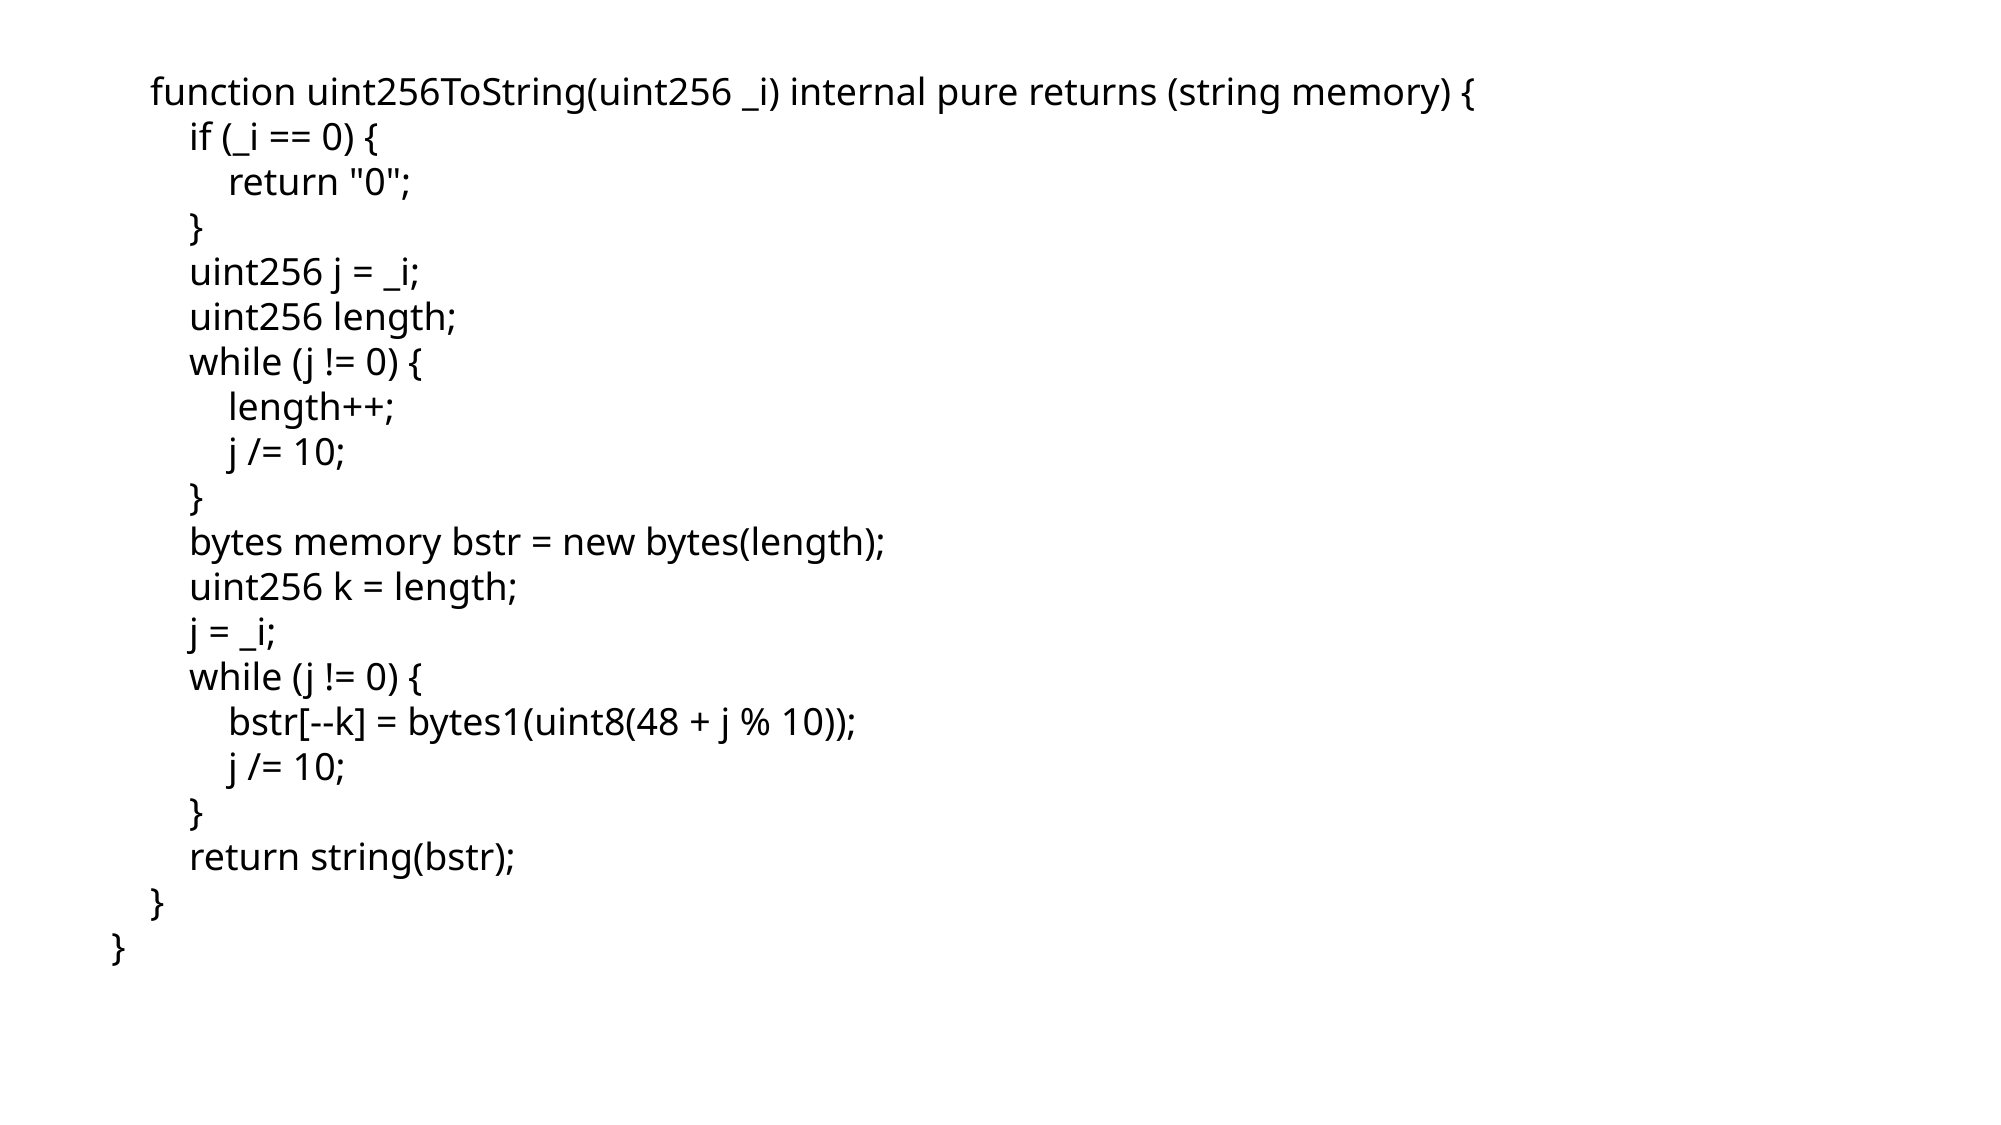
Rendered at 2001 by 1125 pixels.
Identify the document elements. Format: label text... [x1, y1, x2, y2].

text_box function uint256ToString(uint256 _i) internal pure returns (string memory) { if (_i == 0) { return "0"; } uint256 j = _i; uint256 length; while (j != 0) { length++; j /= 10; } bytes memory bstr = new bytes(length); uint256 k = length; j = _i; while (j != 0) { bstr[--k] = bytes1(uint8(48 + j % 10)); j /= 10; } return string(bstr); } } [96, 60, 1904, 976]
